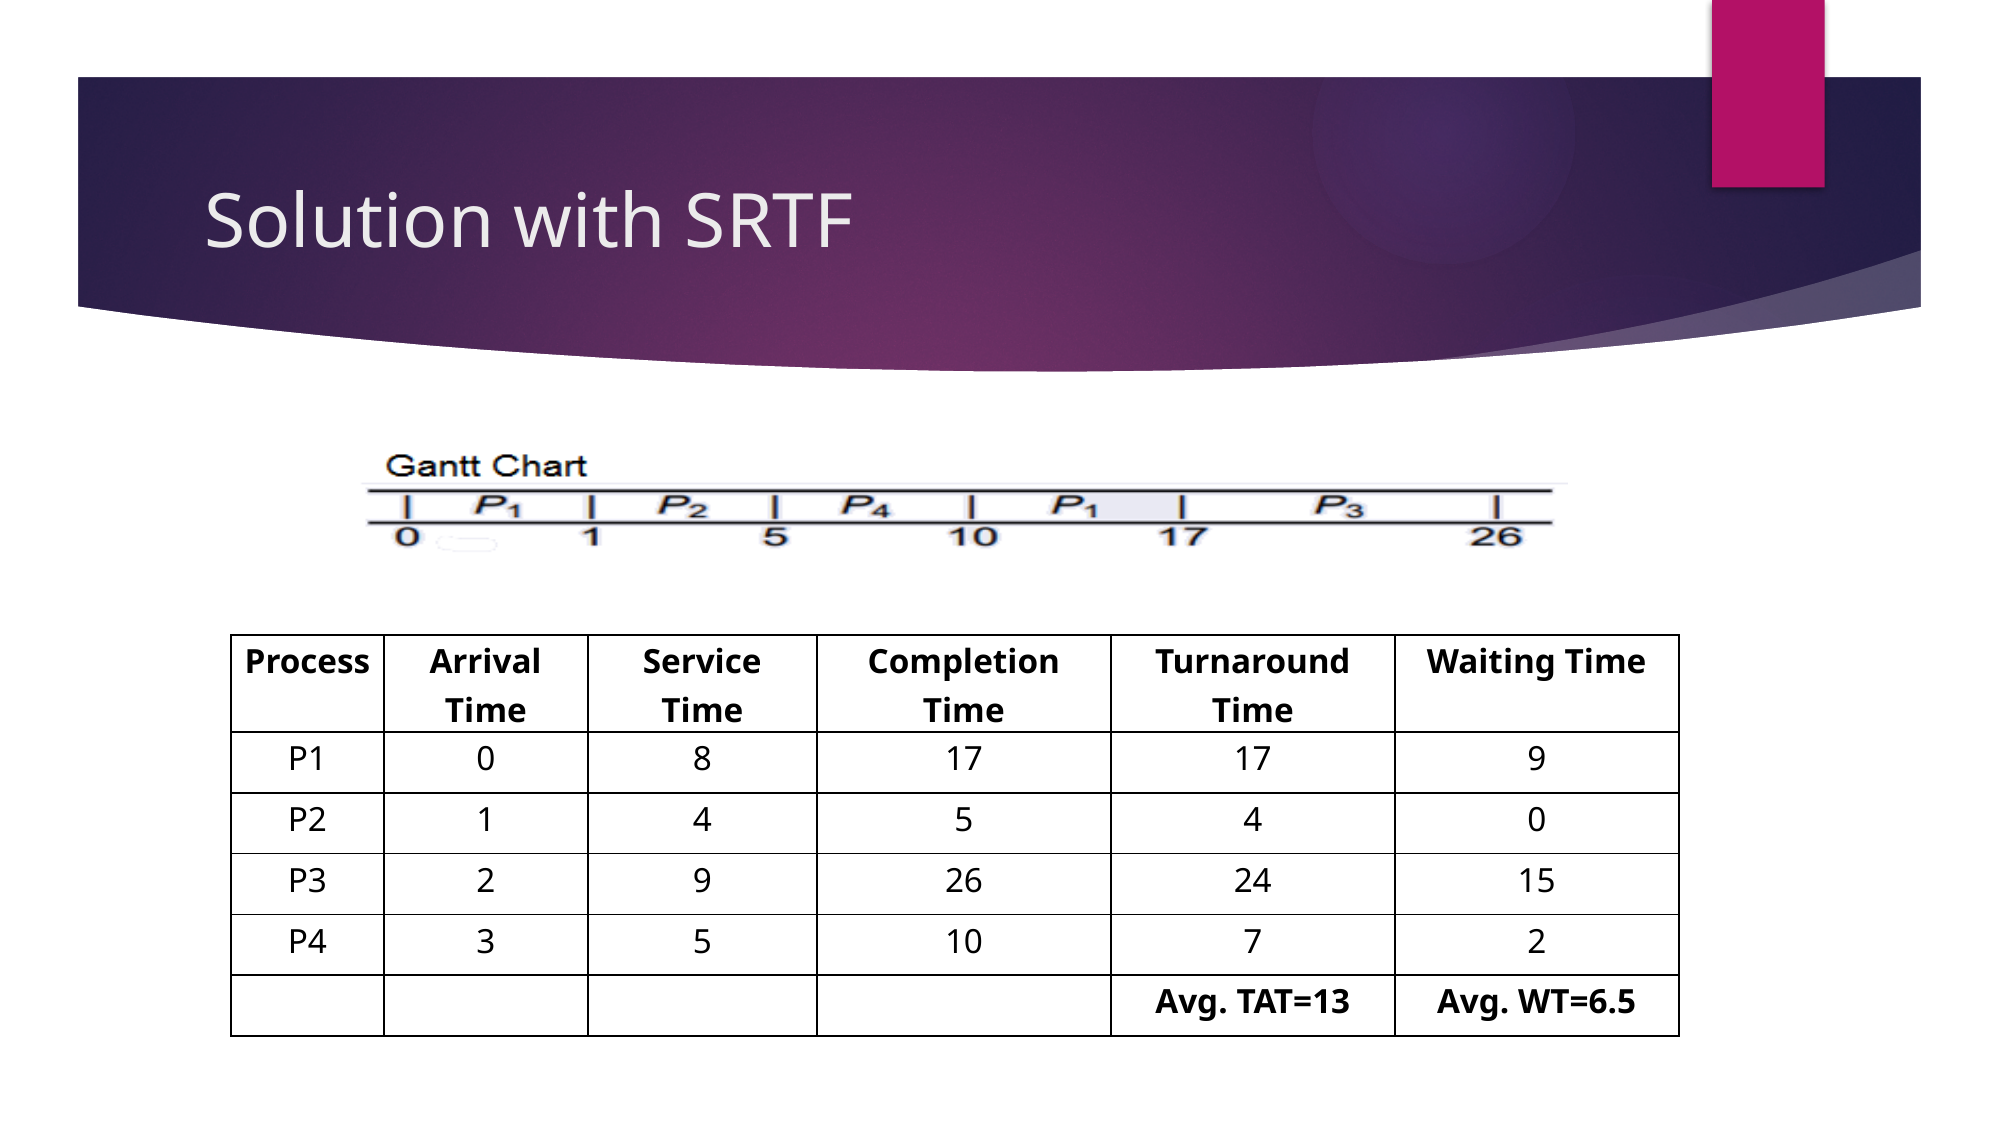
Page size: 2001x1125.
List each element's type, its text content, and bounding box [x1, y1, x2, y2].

table_cell [385, 976, 587, 1035]
table_cell 0 [1396, 794, 1678, 853]
table_cell 10 [818, 915, 1110, 974]
table_header Waiting Time [1396, 636, 1678, 731]
table_cell 7 [1112, 915, 1394, 974]
table_cell 0 [385, 733, 587, 792]
table_cell 2 [385, 854, 587, 914]
table_cell P4 [232, 915, 383, 974]
table_cell 17 [818, 733, 1110, 792]
title Solution with SRTF [189, 159, 1627, 276]
table_cell [232, 976, 383, 1035]
table_header Arrival Time [385, 636, 587, 731]
table_cell 4 [1112, 794, 1394, 853]
table_cell 9 [1396, 733, 1678, 792]
table_cell P3 [232, 854, 383, 914]
table_cell 3 [385, 915, 587, 974]
table_cell 24 [1112, 854, 1394, 914]
table_cell 2 [1396, 915, 1678, 974]
table_cell 9 [589, 854, 816, 914]
table_cell 26 [818, 854, 1110, 914]
table_cell 1 [385, 794, 587, 853]
table_header Completion Time [818, 636, 1110, 731]
table_cell 15 [1396, 854, 1678, 914]
table_cell 5 [818, 794, 1110, 853]
table_cell P1 [232, 733, 383, 792]
table_header Process [232, 636, 383, 731]
table_cell 4 [589, 794, 816, 853]
table_cell 17 [1112, 733, 1394, 792]
table_cell 8 [589, 733, 816, 792]
table_cell Avg. TAT=13 [1112, 976, 1394, 1035]
picture [347, 427, 1569, 571]
table_header Turnaround Time [1112, 636, 1394, 731]
table_cell Avg. WT=6.5 [1396, 976, 1678, 1035]
table_cell P2 [232, 794, 383, 853]
table_header Service Time [589, 636, 816, 731]
table_cell [818, 976, 1110, 1035]
table_cell 5 [589, 915, 816, 974]
table_cell [589, 976, 816, 1035]
